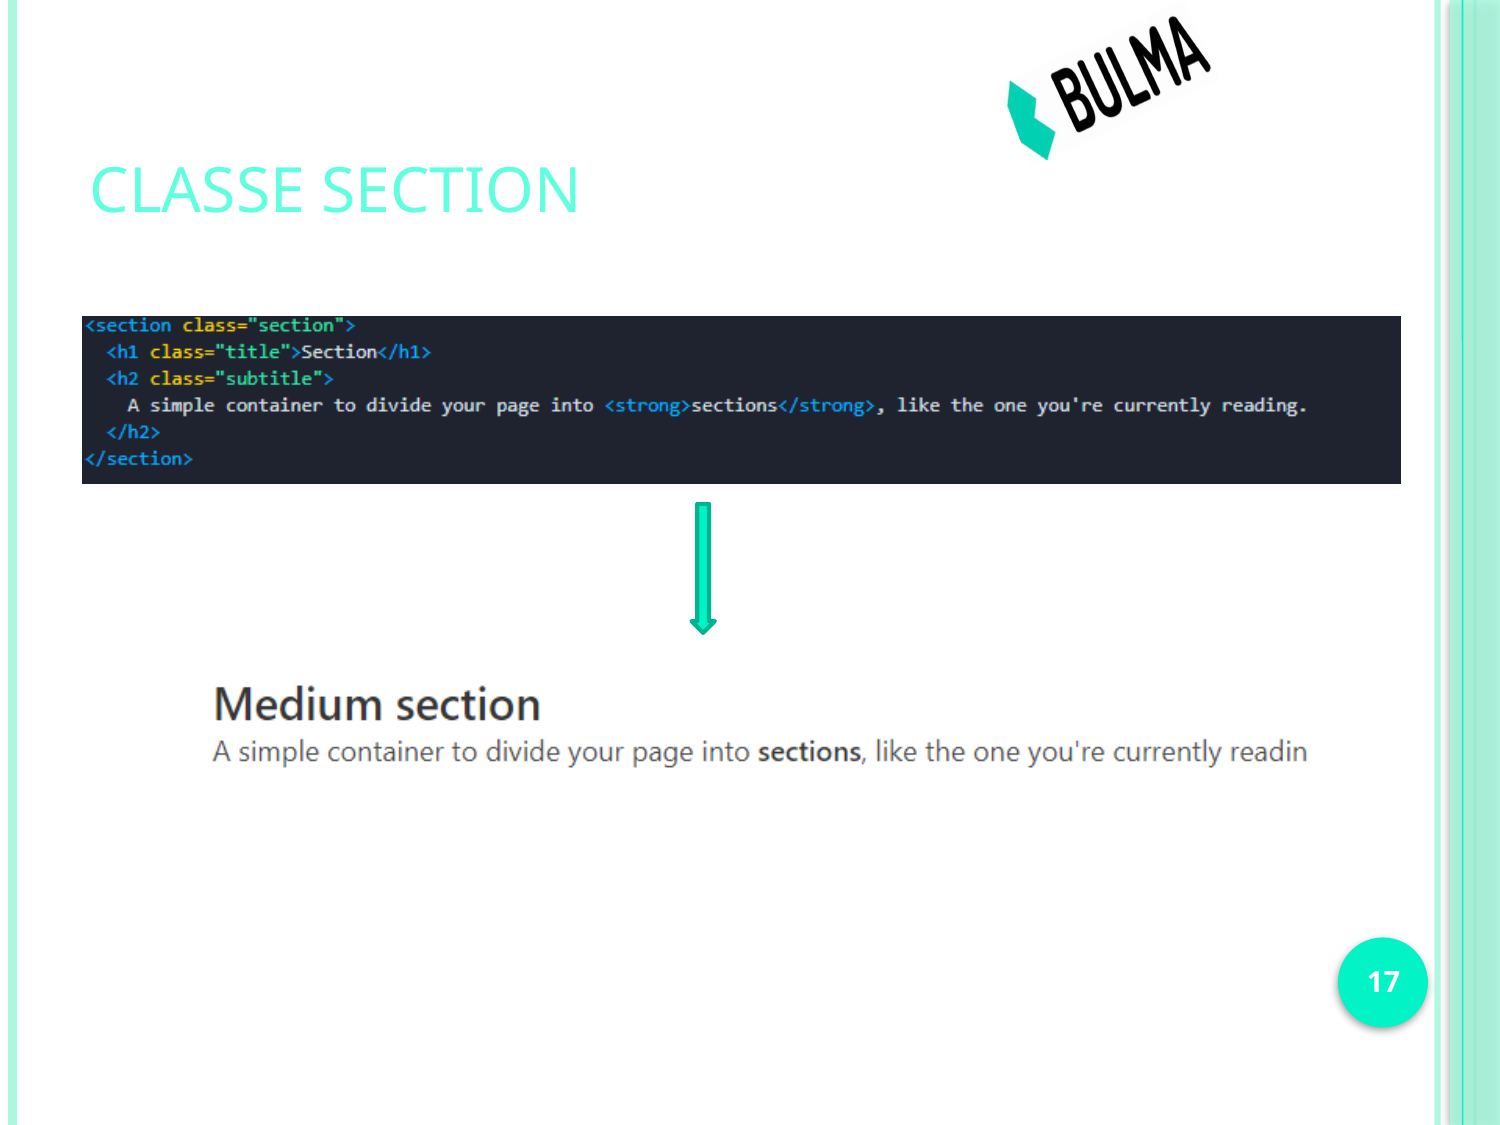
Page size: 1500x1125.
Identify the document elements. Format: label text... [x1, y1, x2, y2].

picture [81, 315, 1402, 485]
picture [198, 655, 1308, 807]
title Classe section [75, 45, 1300, 233]
slide_number 17 [1333, 940, 1434, 1027]
text_box [689, 501, 717, 635]
picture [996, 0, 1219, 166]
